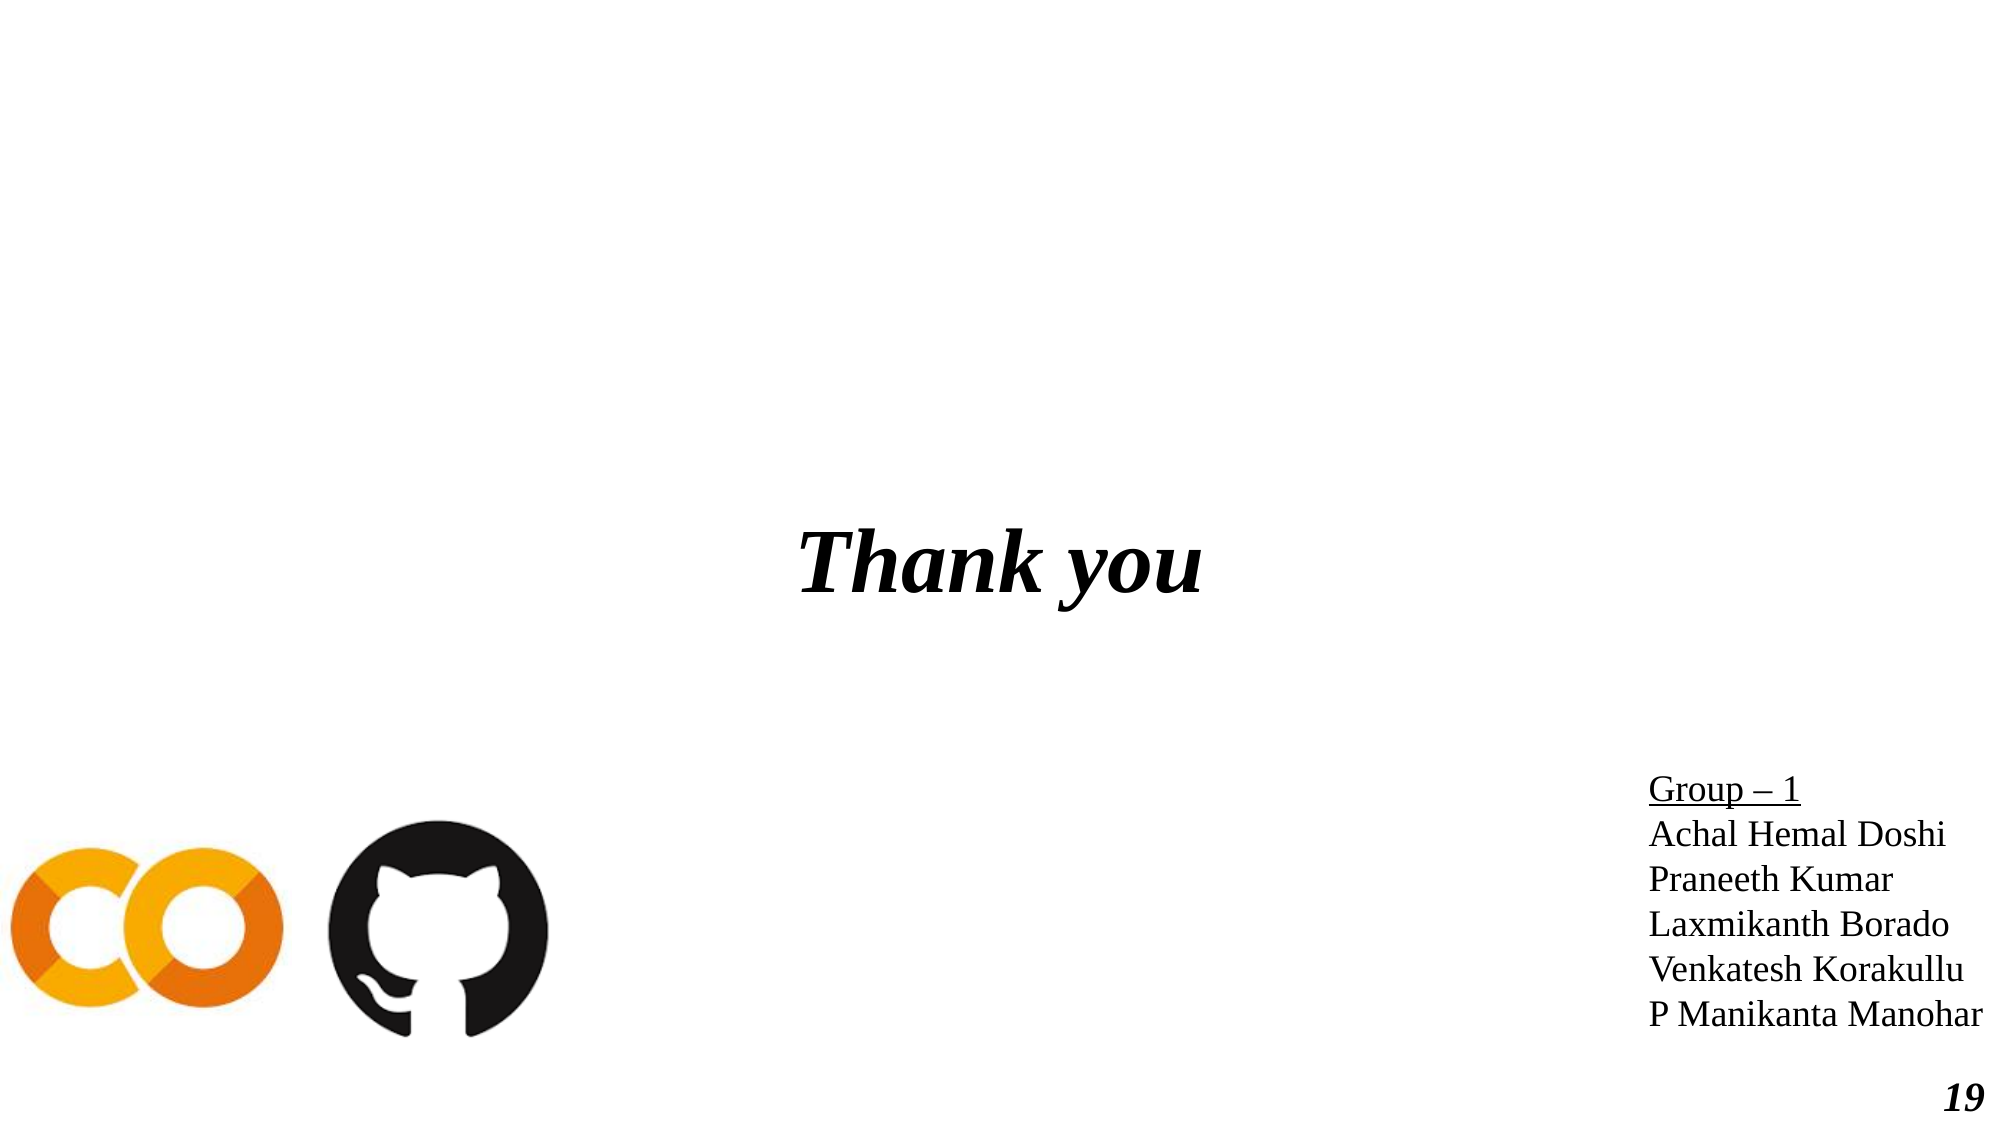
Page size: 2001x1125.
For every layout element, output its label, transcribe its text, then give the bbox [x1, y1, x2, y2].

picture [0, 790, 585, 1066]
title Thank you [137, 453, 1863, 672]
slide_number 19 [1550, 1065, 2000, 1125]
text_box Group – 1 Achal Hemal Doshi Praneeth Kumar Laxmikanth Borado Venkatesh Korakullu P Manikanta Manohar [1633, 756, 1999, 1042]
